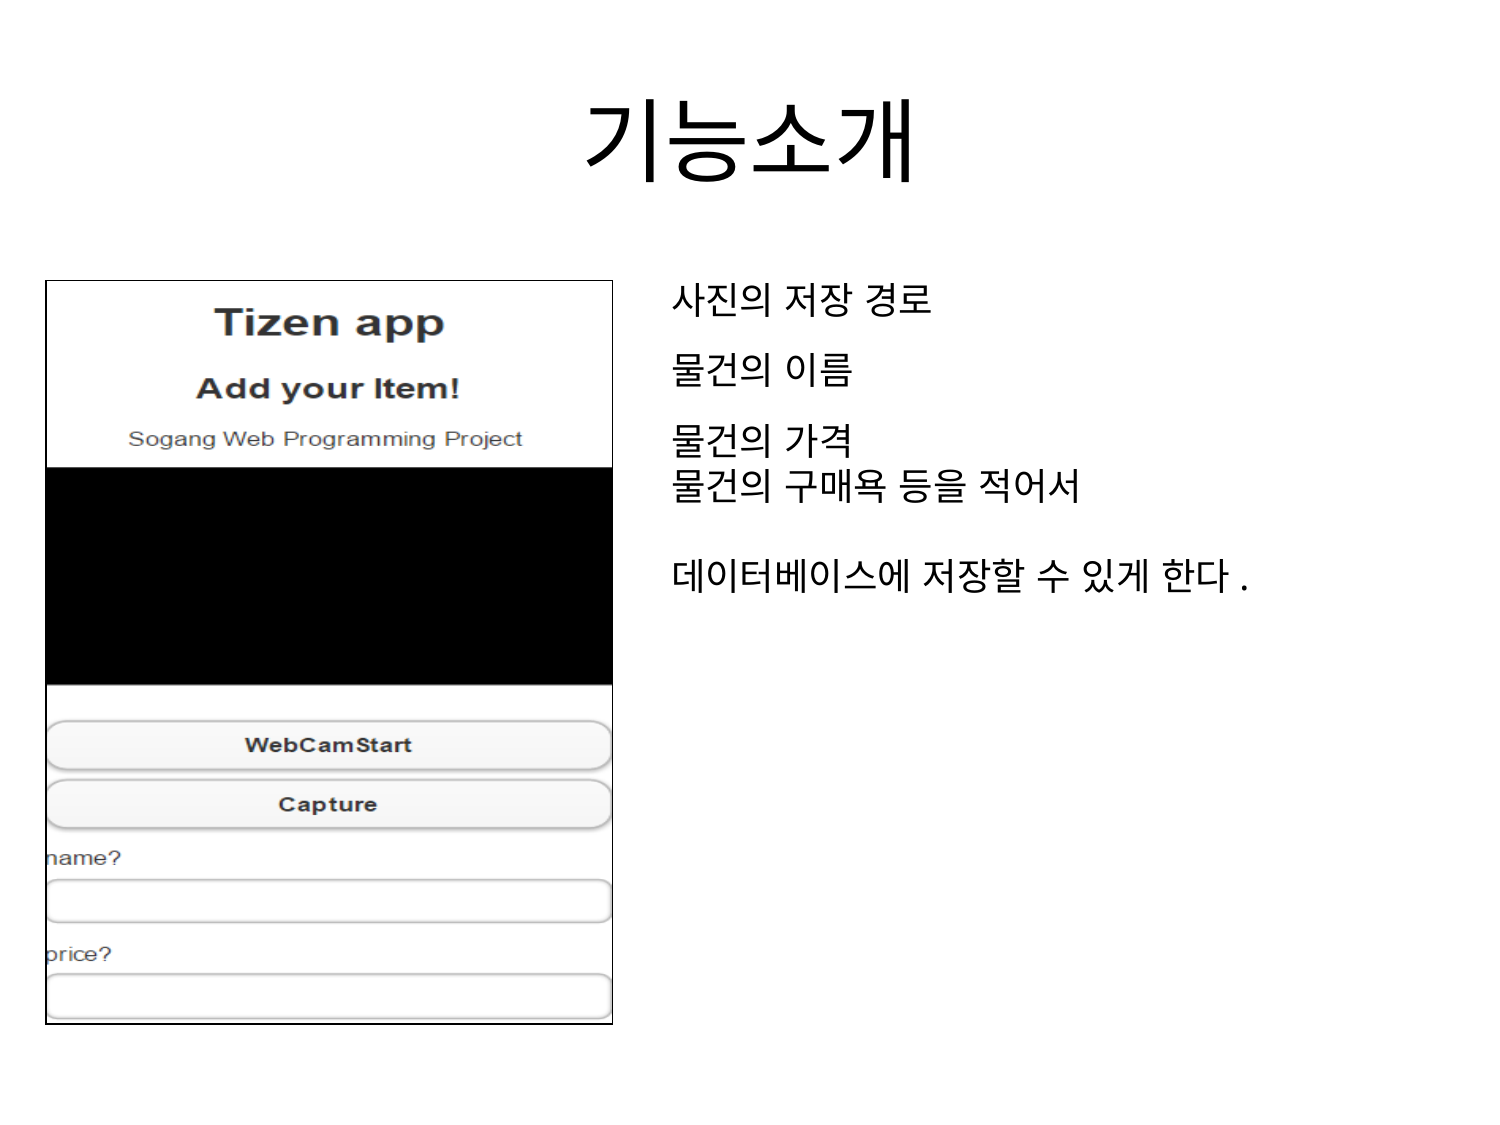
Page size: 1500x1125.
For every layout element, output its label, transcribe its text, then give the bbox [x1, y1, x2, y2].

picture [46, 280, 612, 1024]
text_box 물건의 이름 [656, 339, 1442, 400]
text_box 사진의 저장 경로 [656, 269, 1430, 330]
title 기능소개 [75, 45, 1425, 233]
text_box 물건의 가격 물건의 구매욕 등을 적어서 데이터베이스에 저장할 수 있게 한다. [656, 410, 1430, 695]
